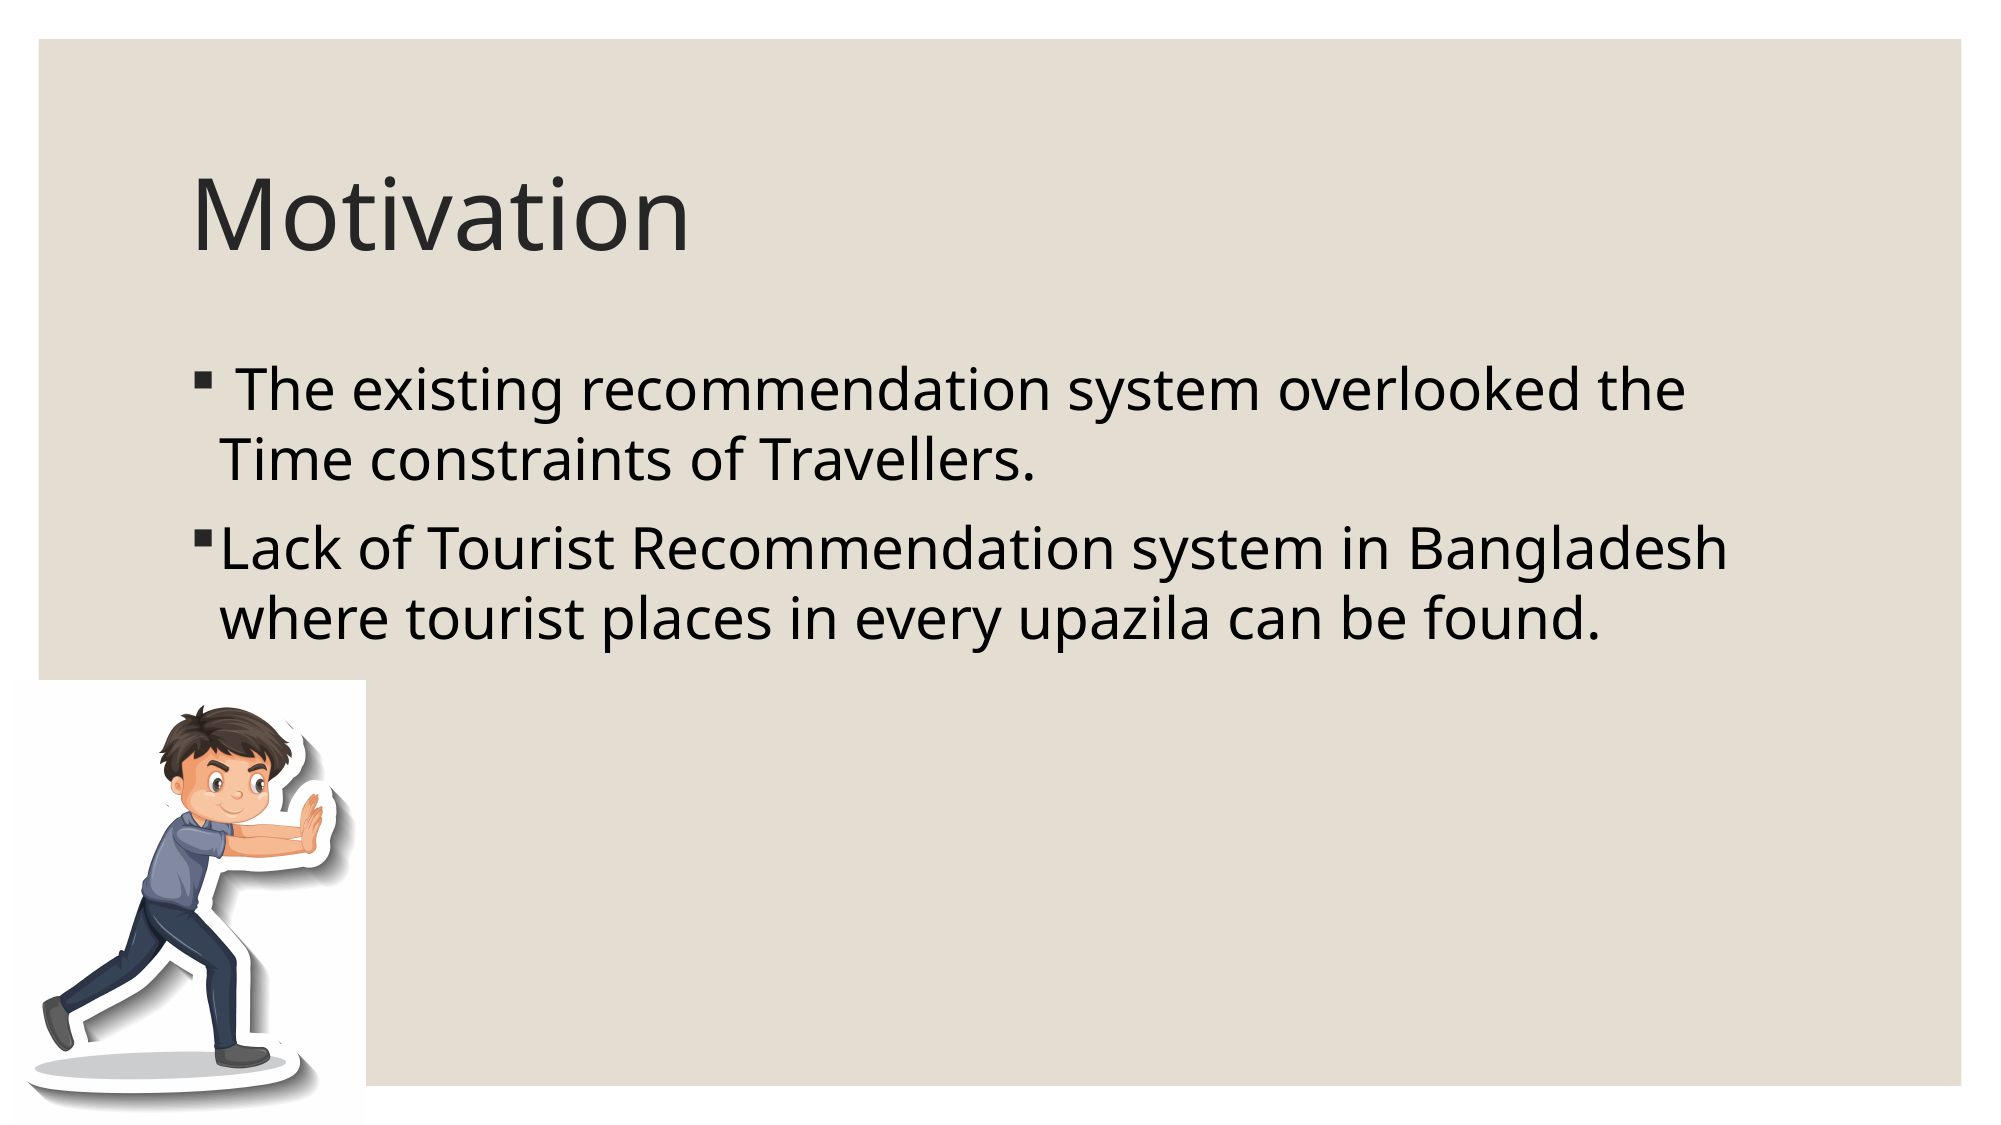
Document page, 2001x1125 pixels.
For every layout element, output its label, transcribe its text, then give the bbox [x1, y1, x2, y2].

picture [12, 680, 366, 1125]
title Motivation [174, 105, 1825, 331]
list The existing recommendation system overlooked the Time constraints of Travellers. Lack of Tourist Recommendation system in Bangladesh where tourist places in every upazila can be found. [174, 345, 1825, 990]
